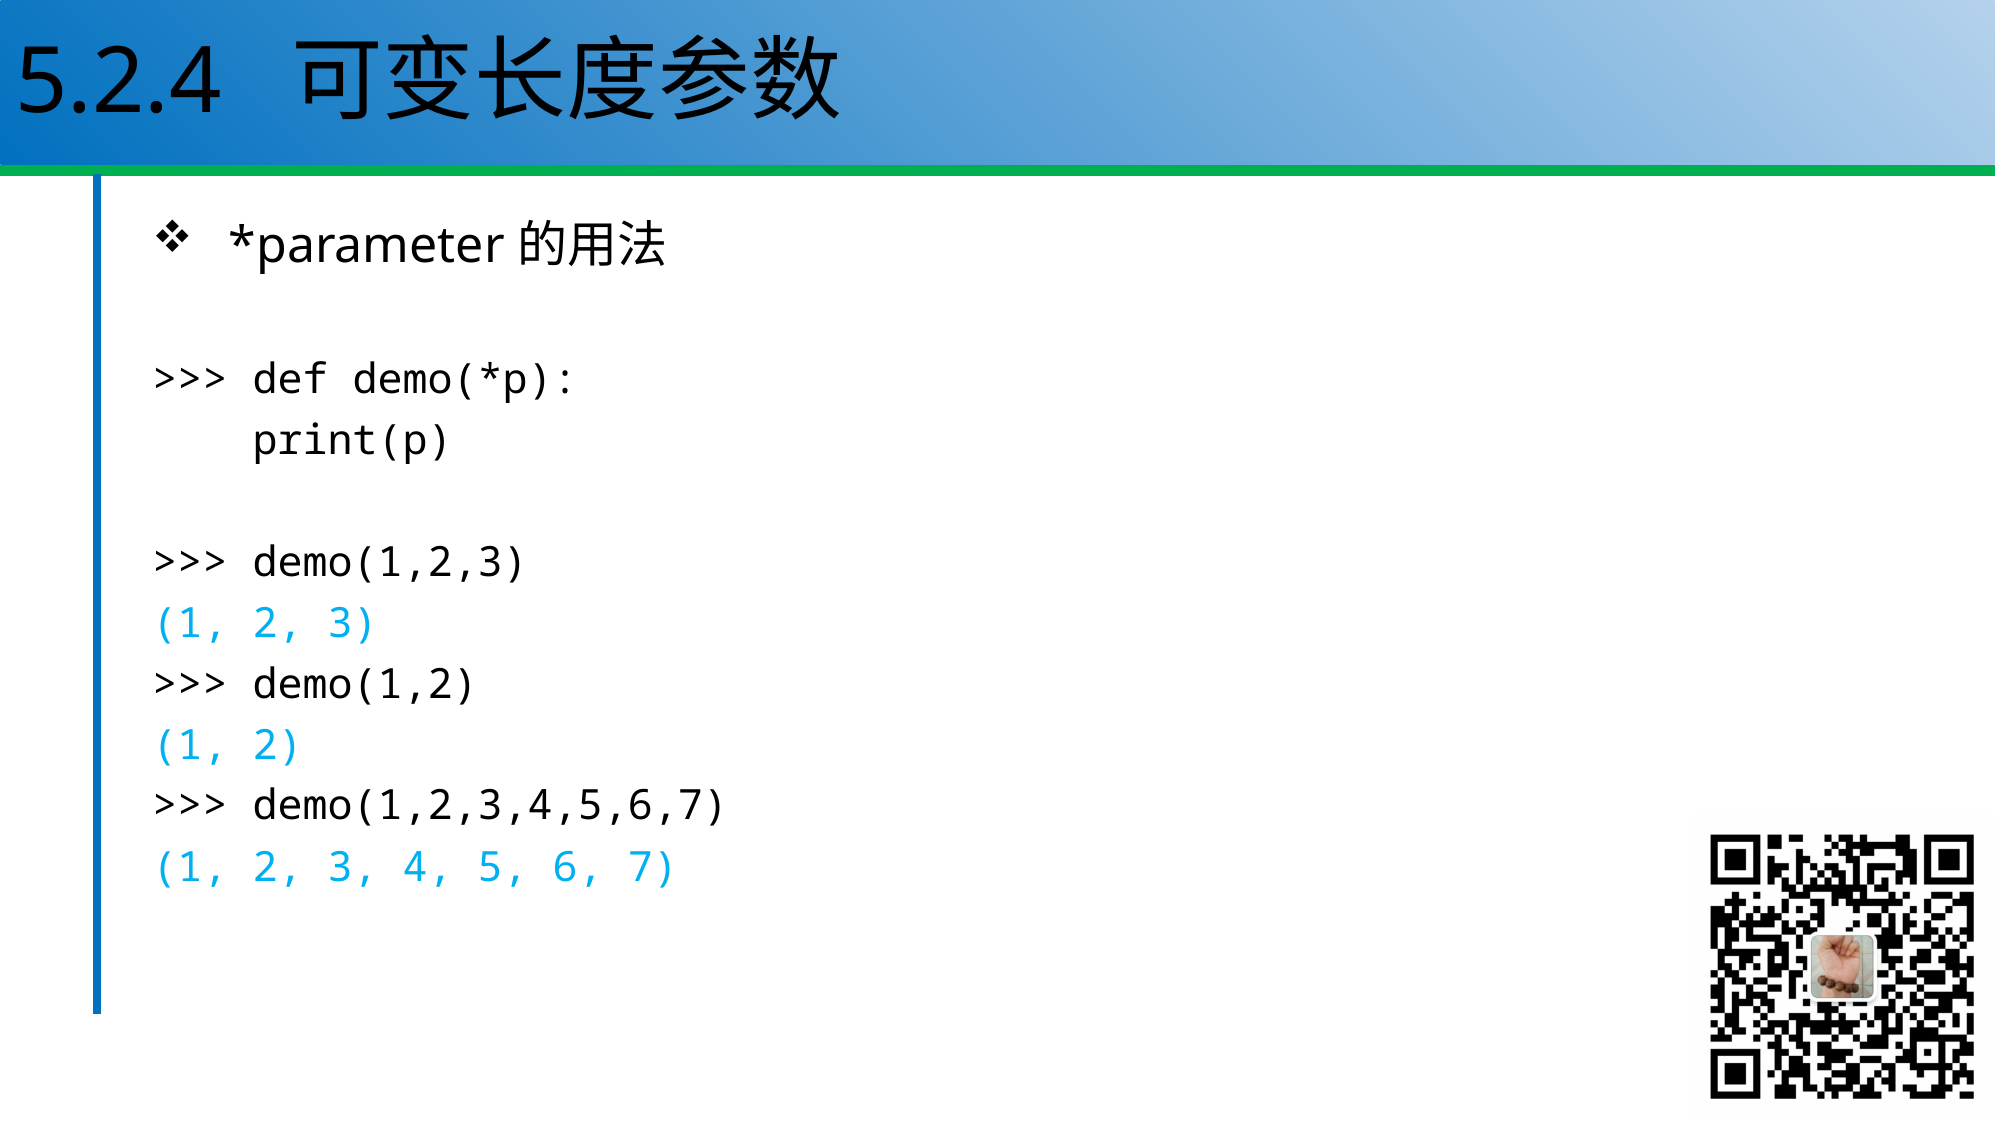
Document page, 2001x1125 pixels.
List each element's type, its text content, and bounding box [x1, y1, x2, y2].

title 5.2.4 可变长度参数 [0, 0, 1995, 165]
picture [1689, 813, 1995, 1120]
list *parameter的用法 >>> def demo(*p): print(p) >>> demo(1,2,3) (1, 2, 3) >>> demo(1,2) (1, 2) >>> demo(1,2,3,4,5,6,7) (1, 2, 3, 4, 5, 6, 7) [137, 216, 1863, 978]
slide_number [1412, 1042, 1863, 1103]
